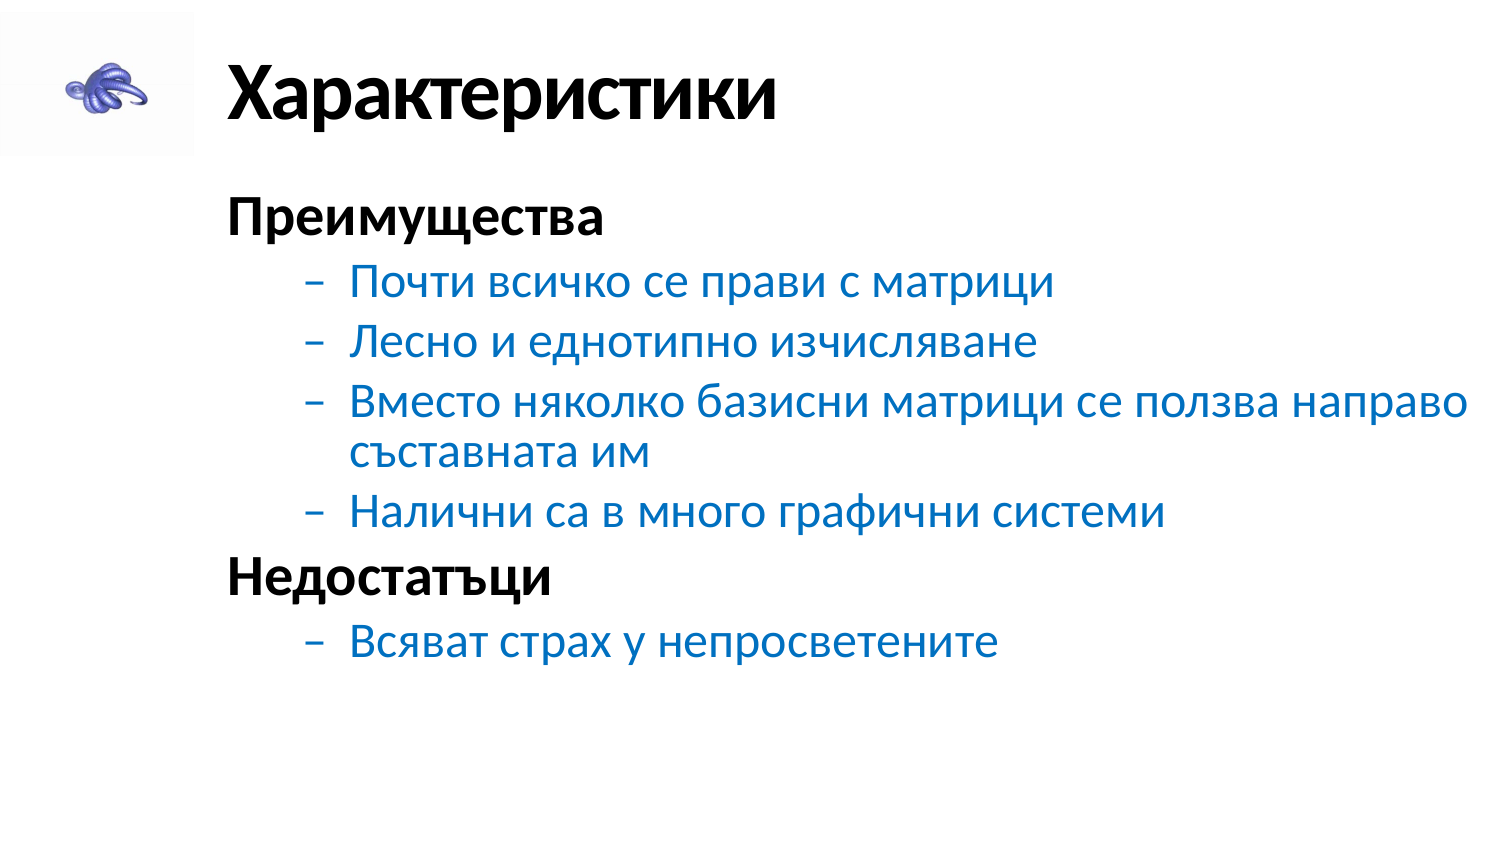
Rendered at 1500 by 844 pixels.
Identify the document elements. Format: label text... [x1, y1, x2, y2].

title Характеристики [212, 21, 1500, 150]
picture [0, 12, 194, 156]
list Преимущества Почти всичко се прави с матрици Лесно и еднотипно изчисляване Вместо няколко базисни матрици се ползва направо съставната им Налични са в много графични системи Недостатъци Всяват страх у непросветените [212, 184, 1500, 797]
